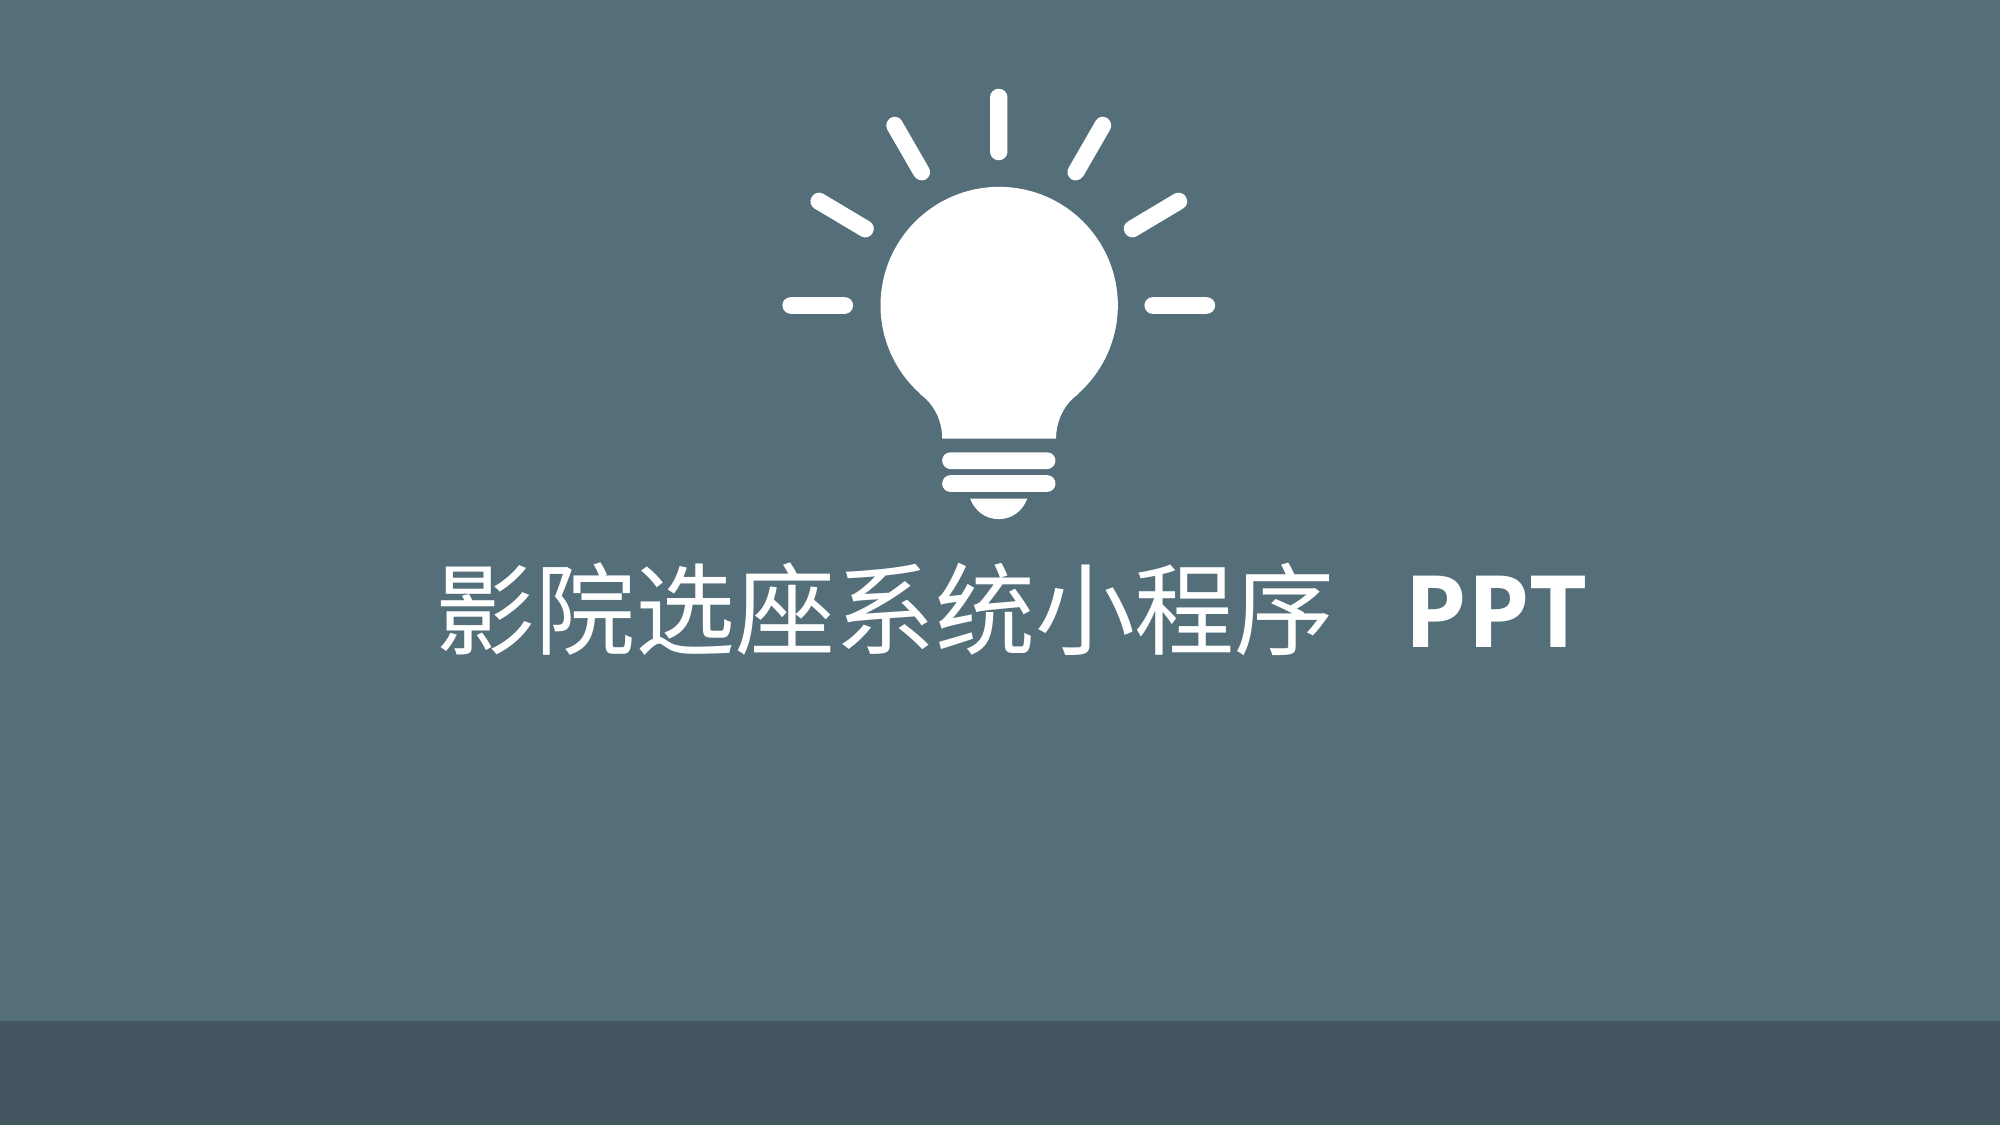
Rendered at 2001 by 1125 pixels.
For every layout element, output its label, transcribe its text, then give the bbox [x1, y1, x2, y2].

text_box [782, 88, 1216, 520]
text_box [0, 1020, 2000, 1125]
text_box 影院选座系统小程序 PPT [420, 539, 1879, 675]
